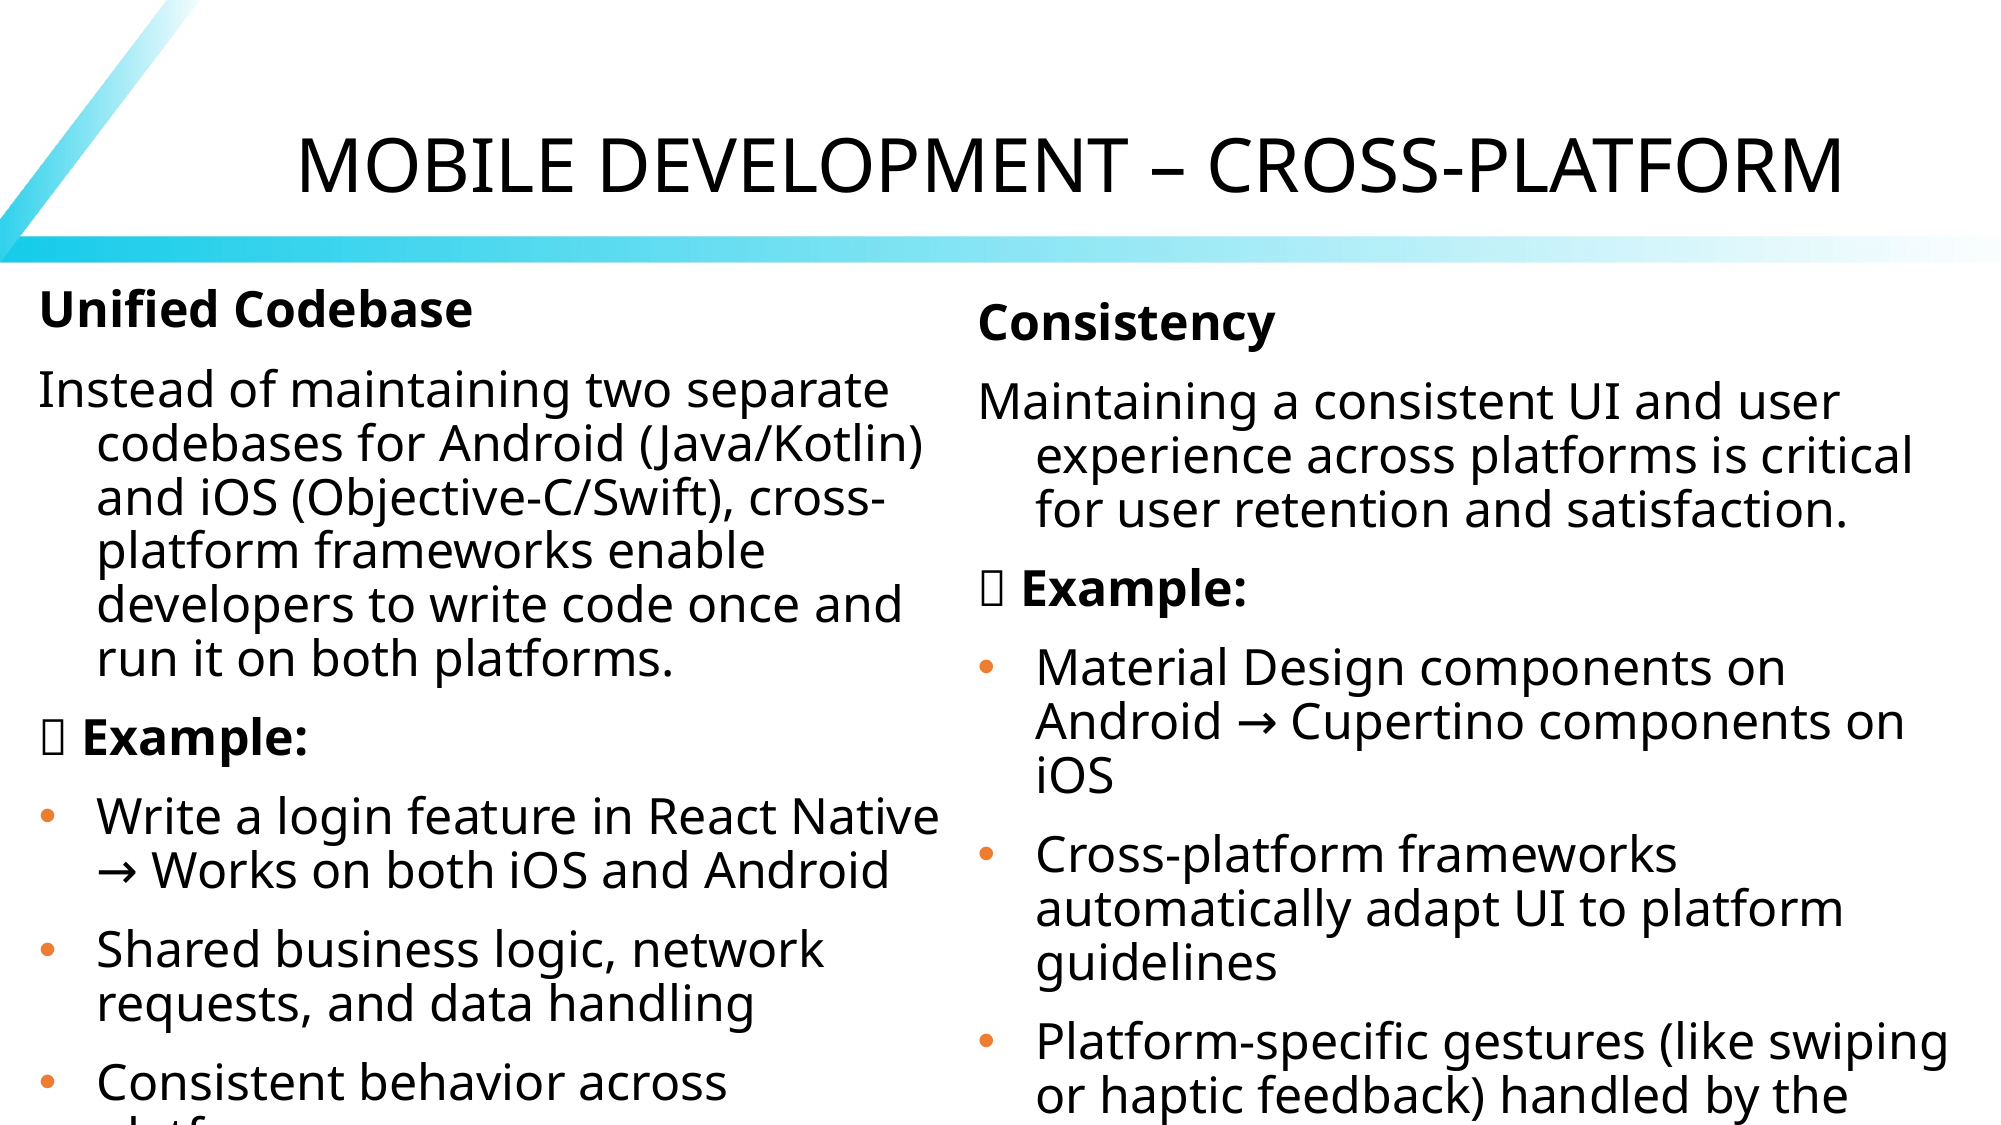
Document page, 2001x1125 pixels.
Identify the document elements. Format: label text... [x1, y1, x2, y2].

picture [0, 0, 2000, 1125]
text_box Consistency Maintaining a consistent UI and user experience across platforms is critical for user retention and satisfaction. ✅ Example: Material Design components on Android → Cupertino components on iOS Cross-platform frameworks automatically adapt UI to platform guidelines Platform-specific gestures (like swiping or haptic feedback) handled by the framework [960, 290, 2000, 1006]
text_box Unified Codebase Instead of maintaining two separate codebases for Android (Java/Kotlin) and iOS (Objective-C/Swift), cross-platform frameworks enable developers to write code once and run it on both platforms. ✅ Example: Write a login feature in React Native → Works on both iOS and Android Shared business logic, network requests, and data handling Consistent behavior across platforms [21, 277, 984, 993]
title MOBILE DEVELOPMENT – CROSS-PLATFORM [137, 59, 1863, 278]
